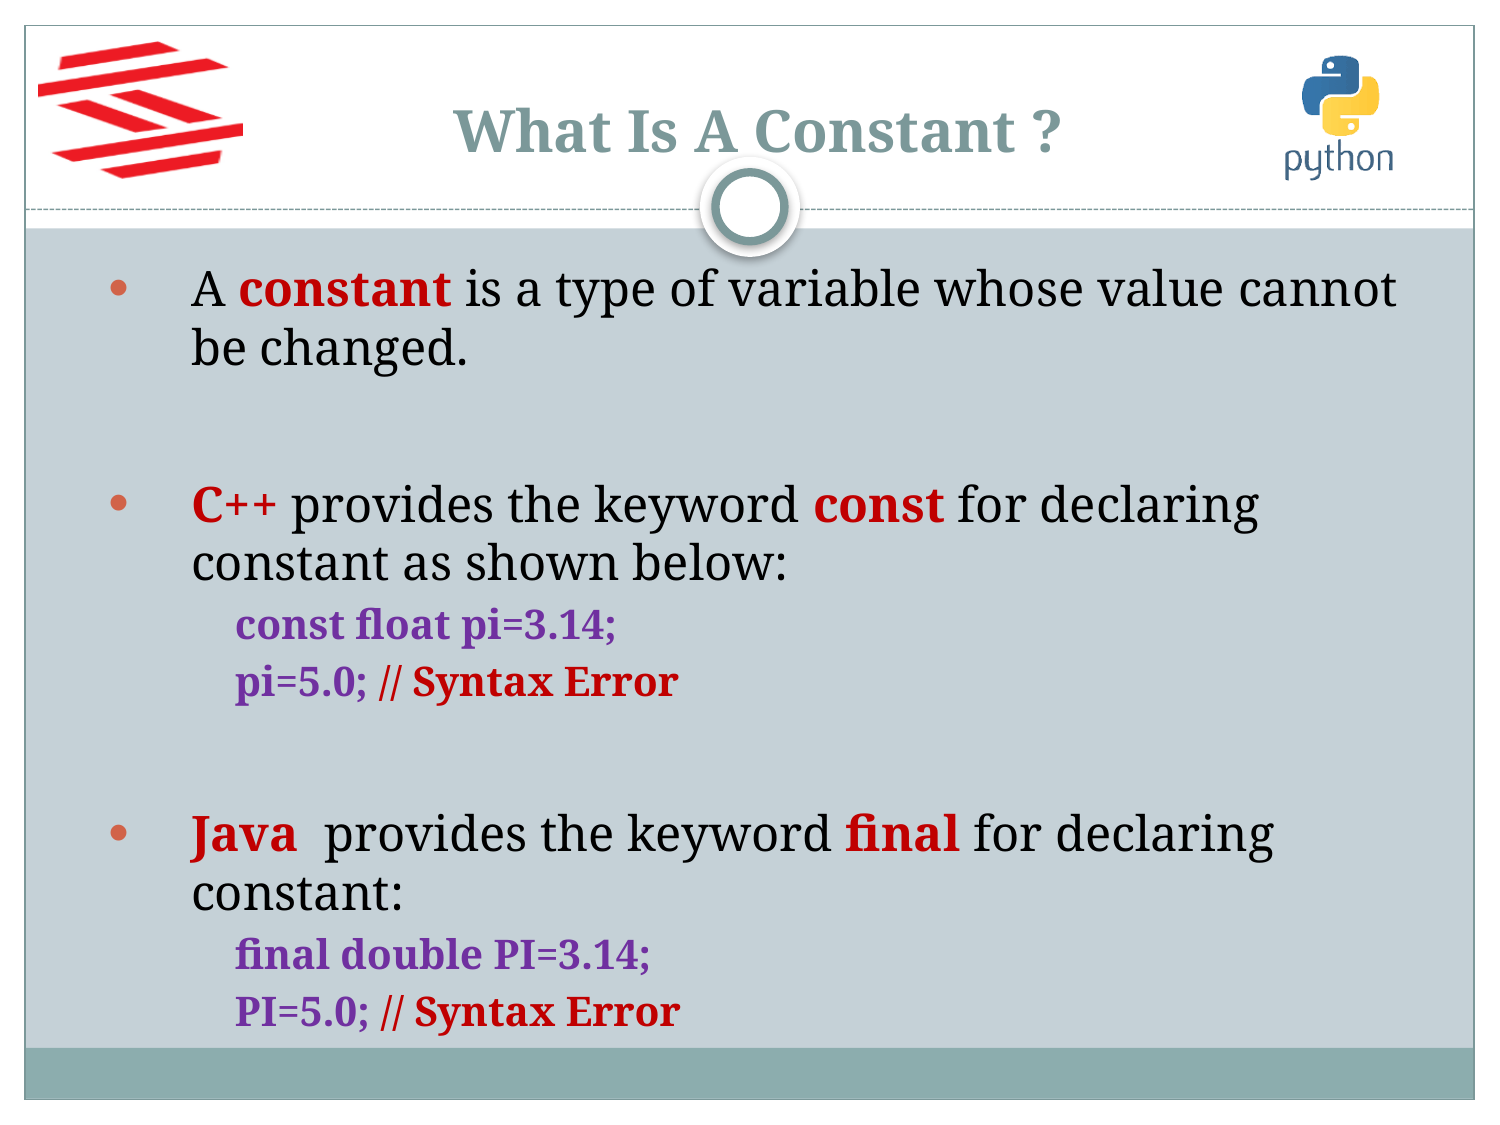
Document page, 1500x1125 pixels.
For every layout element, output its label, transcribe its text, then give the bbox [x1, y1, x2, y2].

picture [1206, 53, 1471, 186]
picture [37, 40, 243, 185]
title What Is A Constant ? [248, 46, 1459, 172]
list A constant is a type of variable whose value cannot be changed. C++ provides the keyword const for declaring constant as shown below: const float pi=3.14; pi=5.0; // Syntax Error Java provides the keyword final for declaring constant: final double PI=3.14; PI=5.0; // Syntax Error [49, 250, 1445, 1047]
